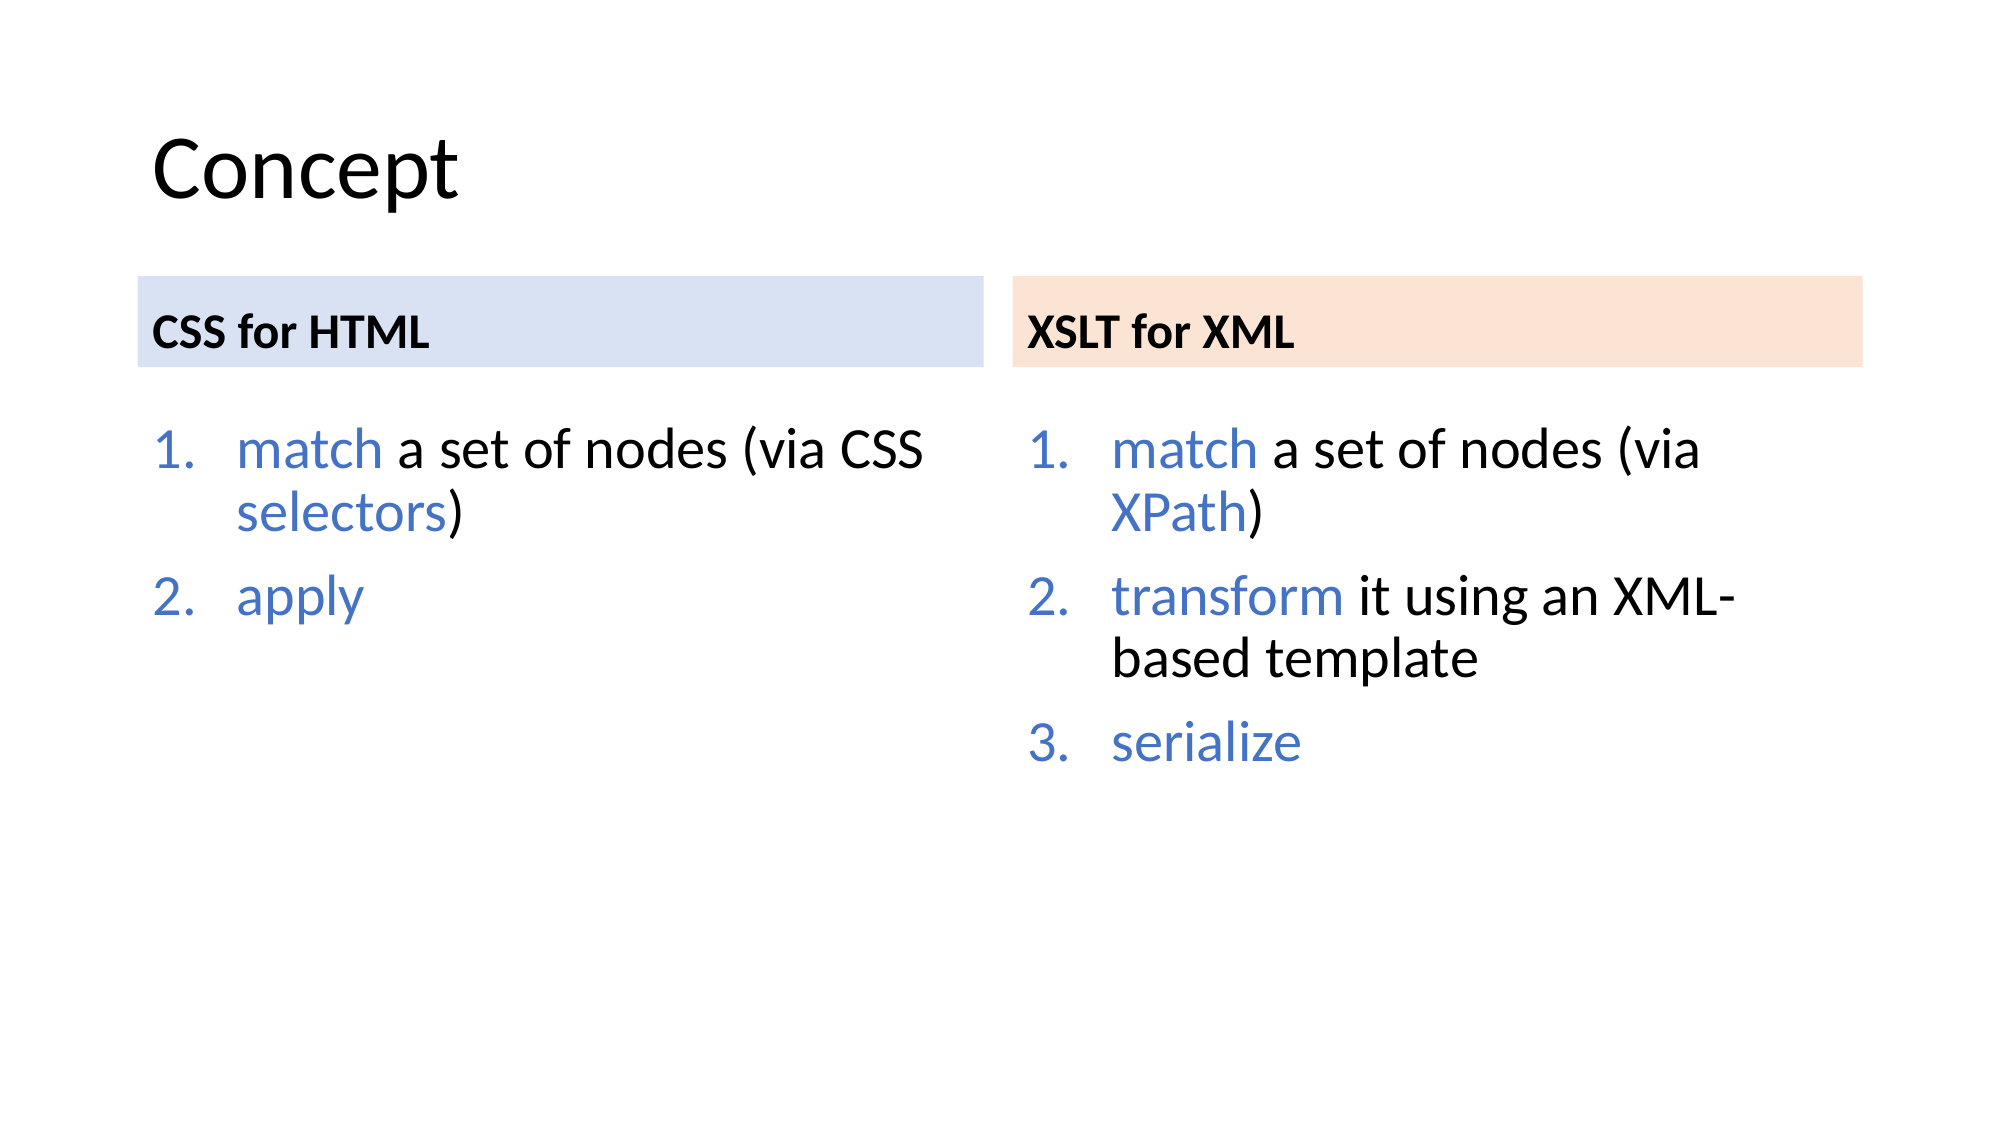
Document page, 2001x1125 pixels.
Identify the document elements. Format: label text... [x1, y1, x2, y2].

text_box match a set of nodes (via XPath) transform it using an XML-based template serialize [1012, 410, 1863, 1016]
text_box match a set of nodes (via CSS selectors) apply [137, 410, 984, 1016]
text_box Concept [137, 59, 1863, 278]
text_box XSLT for XML [1012, 275, 1863, 368]
text_box CSS for HTML [137, 275, 984, 368]
